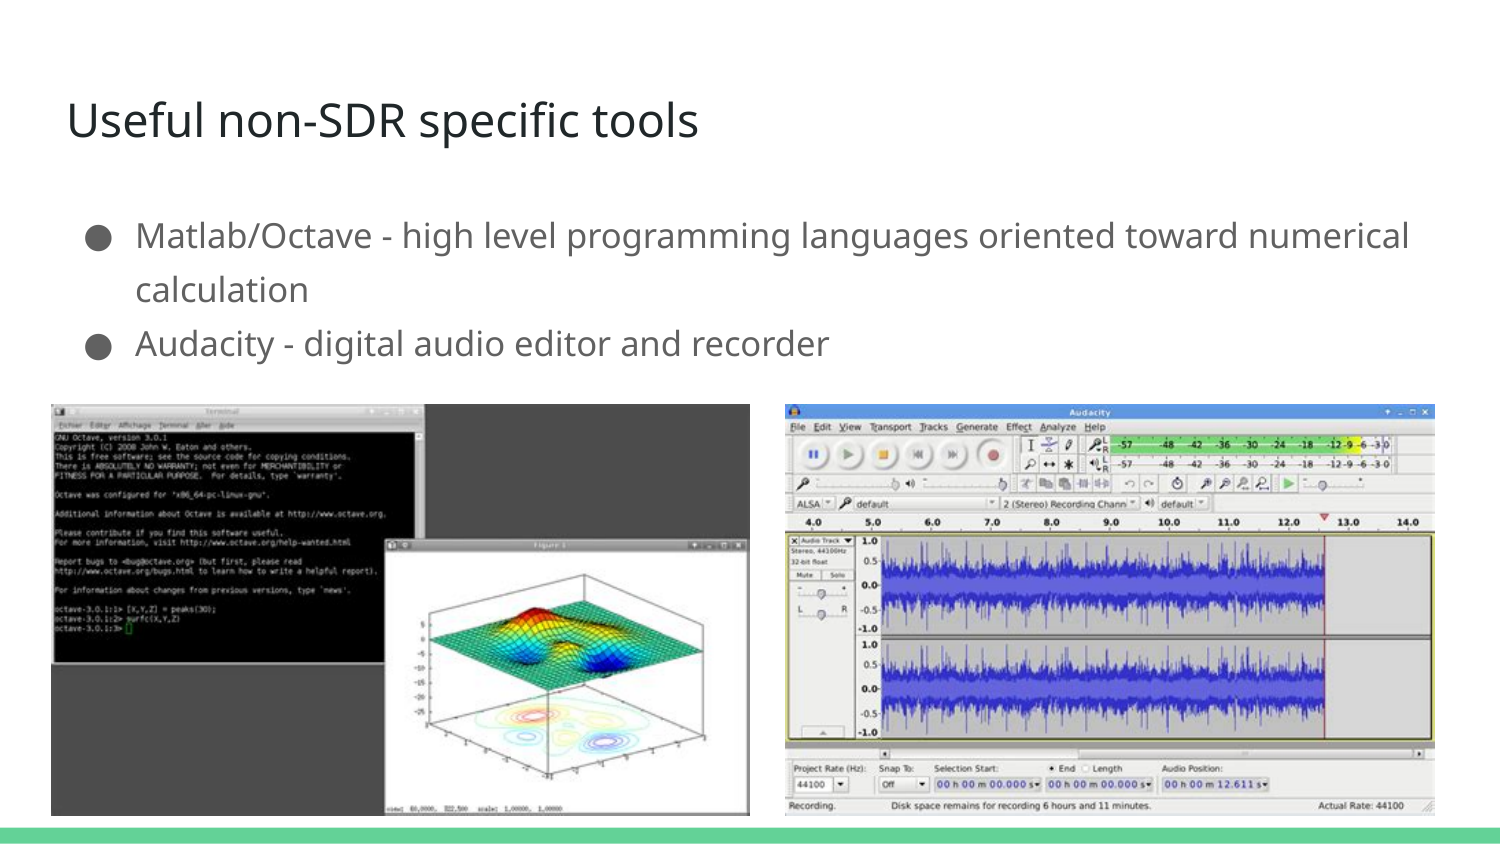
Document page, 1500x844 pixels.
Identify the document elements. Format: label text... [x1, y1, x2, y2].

list Matlab/Octave - high level programming languages oriented toward numerical calculation Audacity - digital audio editor and recorder [51, 189, 1449, 383]
title Useful non-SDR specific tools [51, 72, 1449, 167]
picture [785, 404, 1435, 816]
picture [50, 404, 750, 816]
